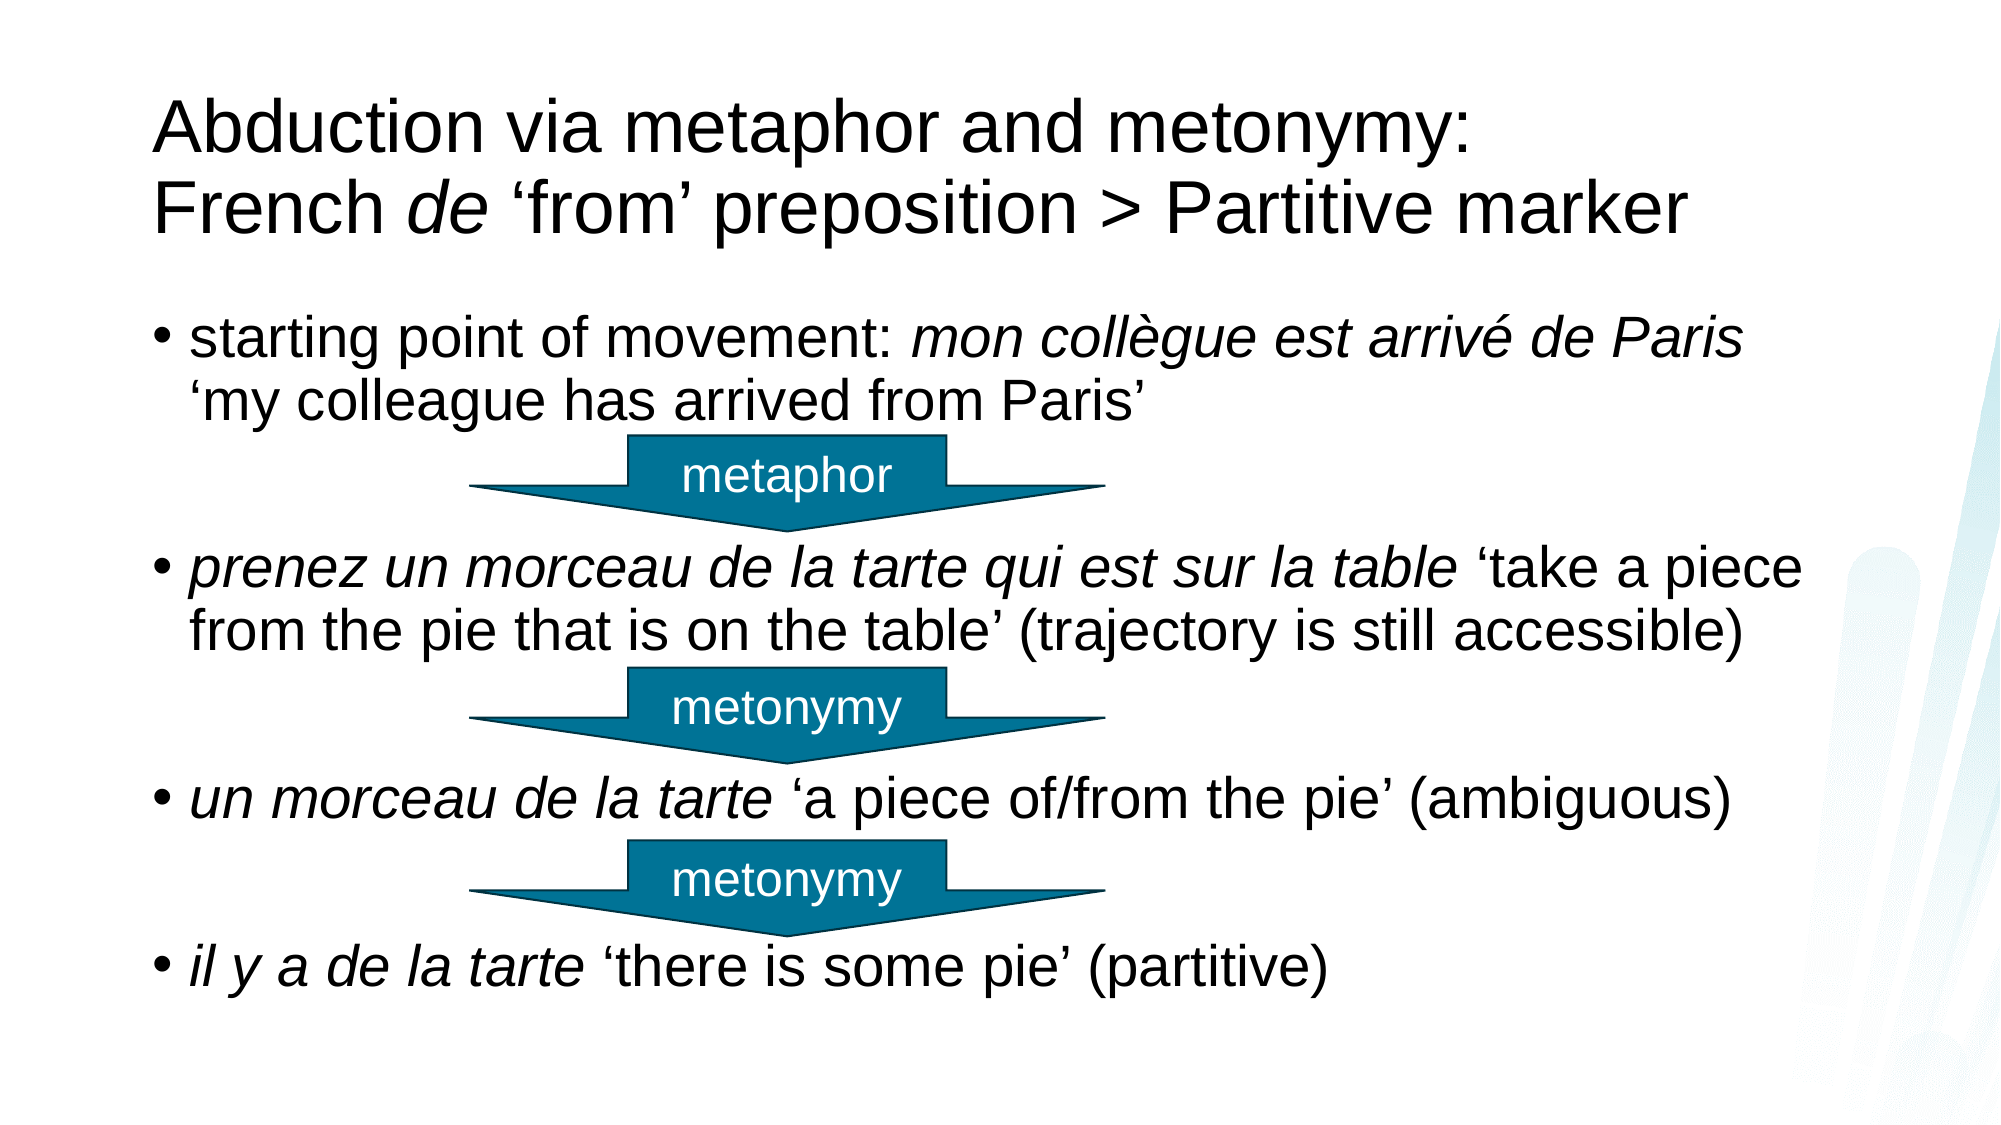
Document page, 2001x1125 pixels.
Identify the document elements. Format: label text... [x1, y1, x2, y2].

text_box metonymy [468, 839, 1106, 938]
list starting point of movement: mon collègue est arrivé de Paris ‘my colleague has arrived from Paris’ prenez un morceau de la tarte qui est sur la table ‘take a piece from the pie that is on the table’ (trajectory is still accessible) un morceau de la tarte ‘a piece of/from the pie’ (ambiguous) il y a de la tarte ‘there is some pie’ (partitive) [137, 299, 1863, 1014]
picture [0, 0, 2000, 1125]
title Abduction via metaphor and metonymy: French de ‘from’ preposition > Partitive marker [137, 59, 1863, 278]
text_box metaphor [468, 434, 1106, 533]
text_box metonymy [468, 666, 1106, 765]
